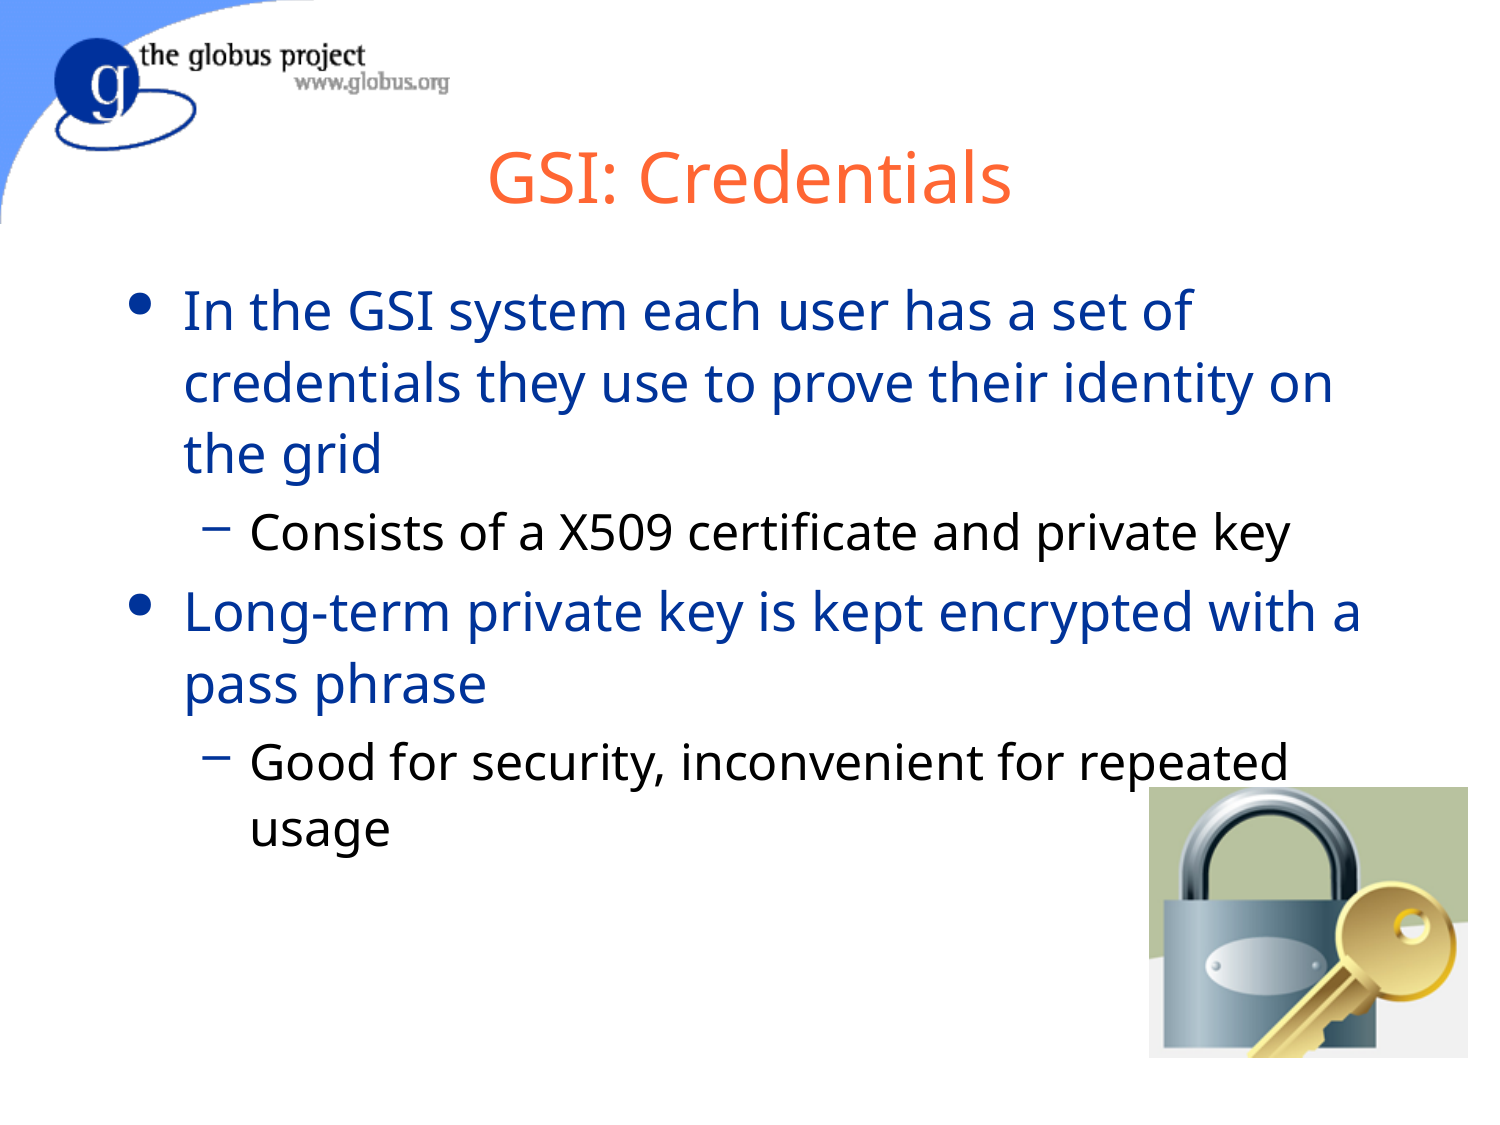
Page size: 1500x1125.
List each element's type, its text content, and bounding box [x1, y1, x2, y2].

list In the GSI system each user has a set of credentials they use to prove their identity on the grid Consists of a X509 certificate and private key Long-term private key is kept encrypted with a pass phrase Good for security, inconvenient for repeated usage [112, 262, 1388, 976]
picture [1149, 787, 1468, 1058]
picture [0, 0, 450, 224]
title GSI: Credentials [112, 99, 1388, 226]
